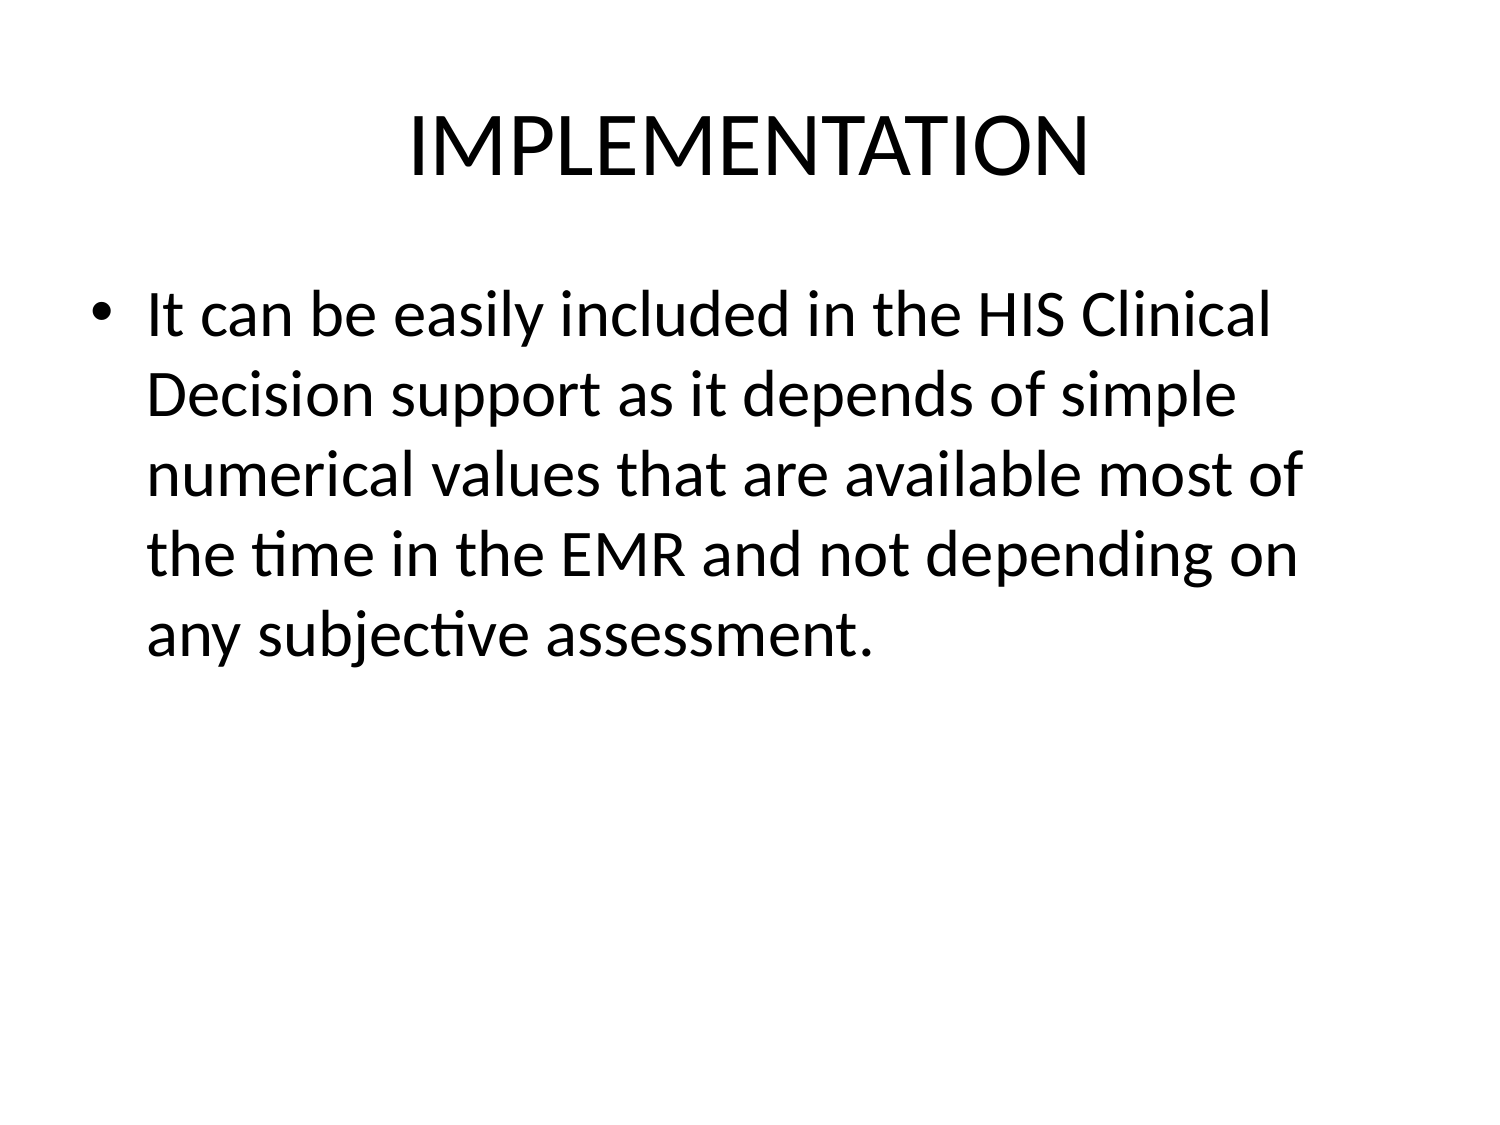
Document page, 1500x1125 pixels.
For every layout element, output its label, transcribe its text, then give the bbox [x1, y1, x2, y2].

title IMPLEMENTATION [75, 45, 1425, 233]
list It can be easily included in the HIS Clinical Decision support as it depends of simple numerical values that are available most of the time in the EMR and not depending on any subjective assessment. [75, 262, 1425, 1005]
